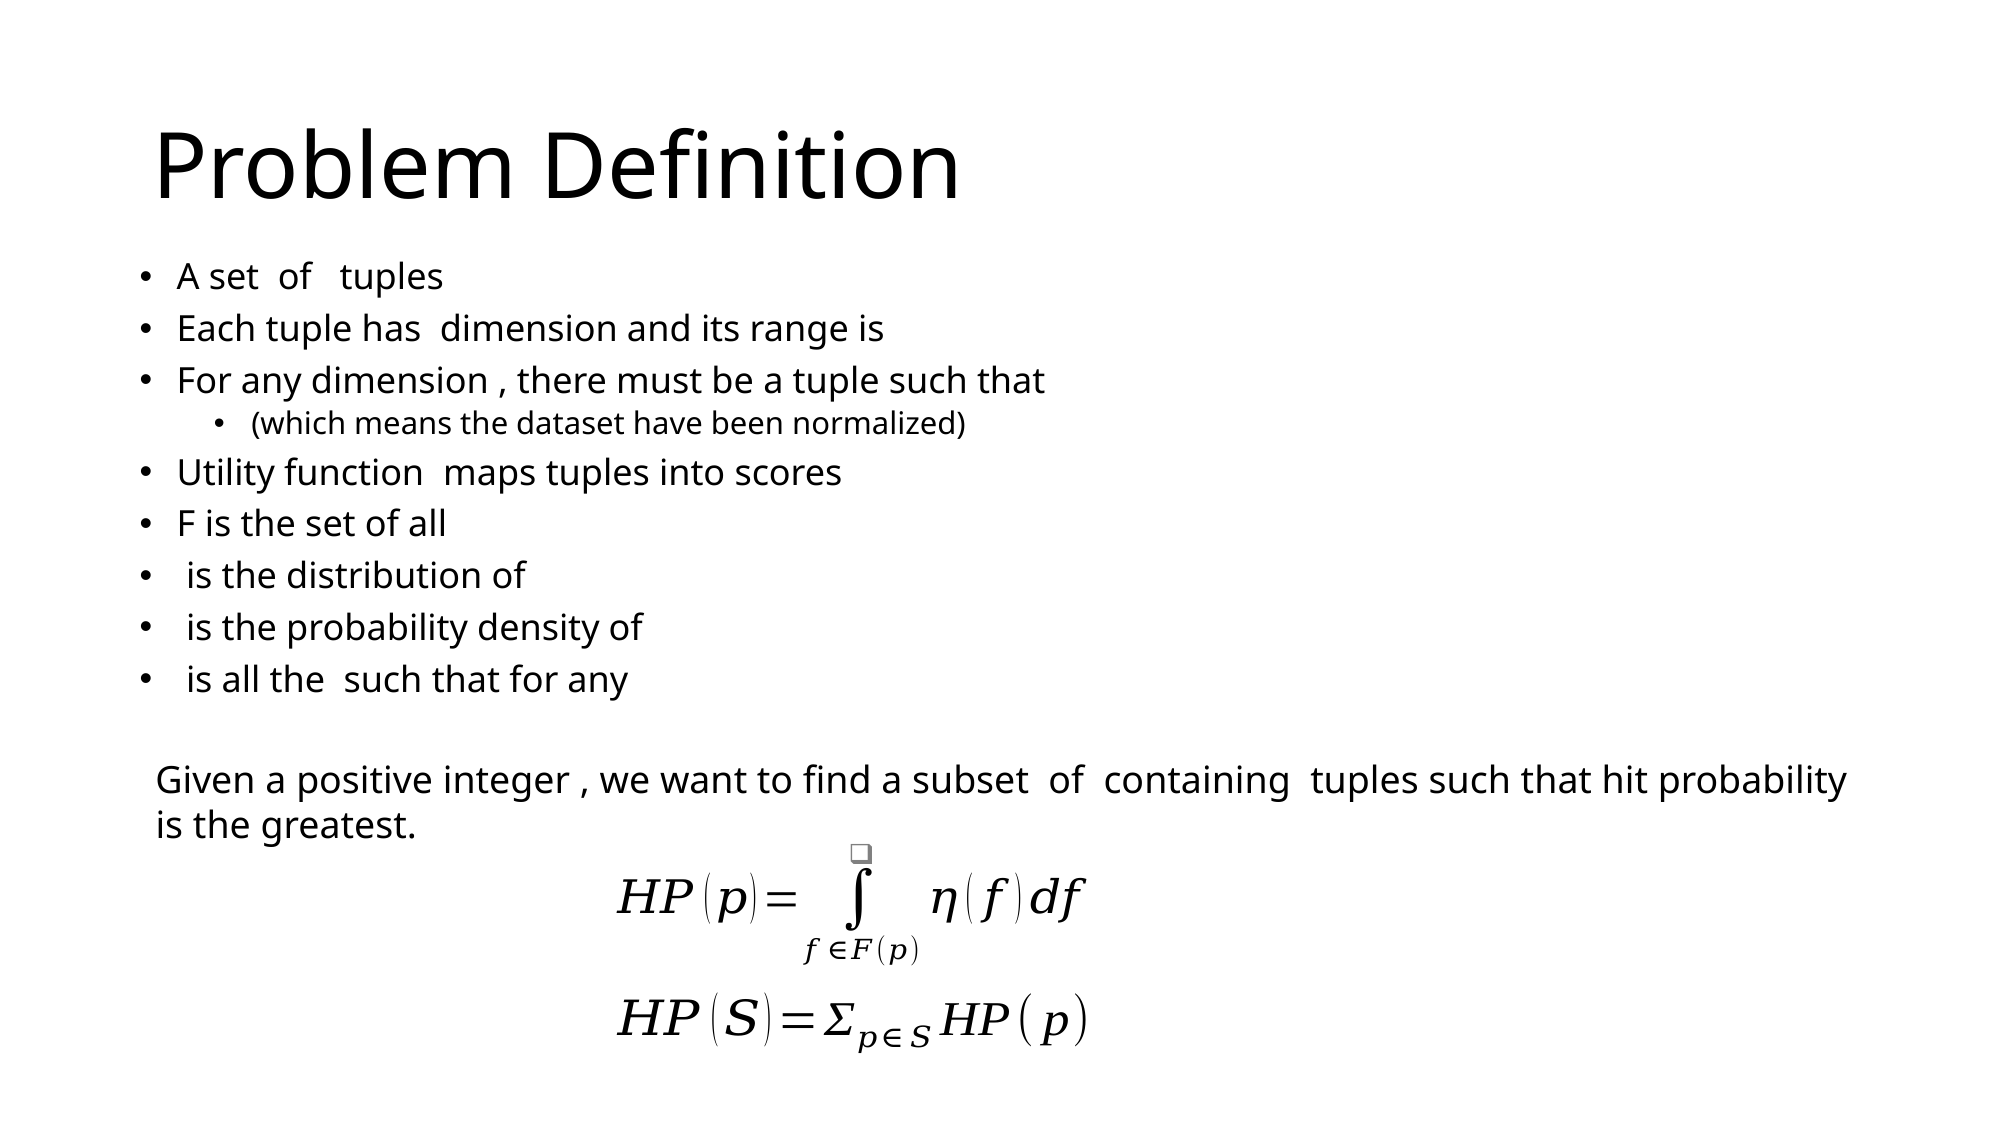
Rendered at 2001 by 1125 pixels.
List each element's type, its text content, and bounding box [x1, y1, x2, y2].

title Problem Definition [137, 59, 1863, 278]
